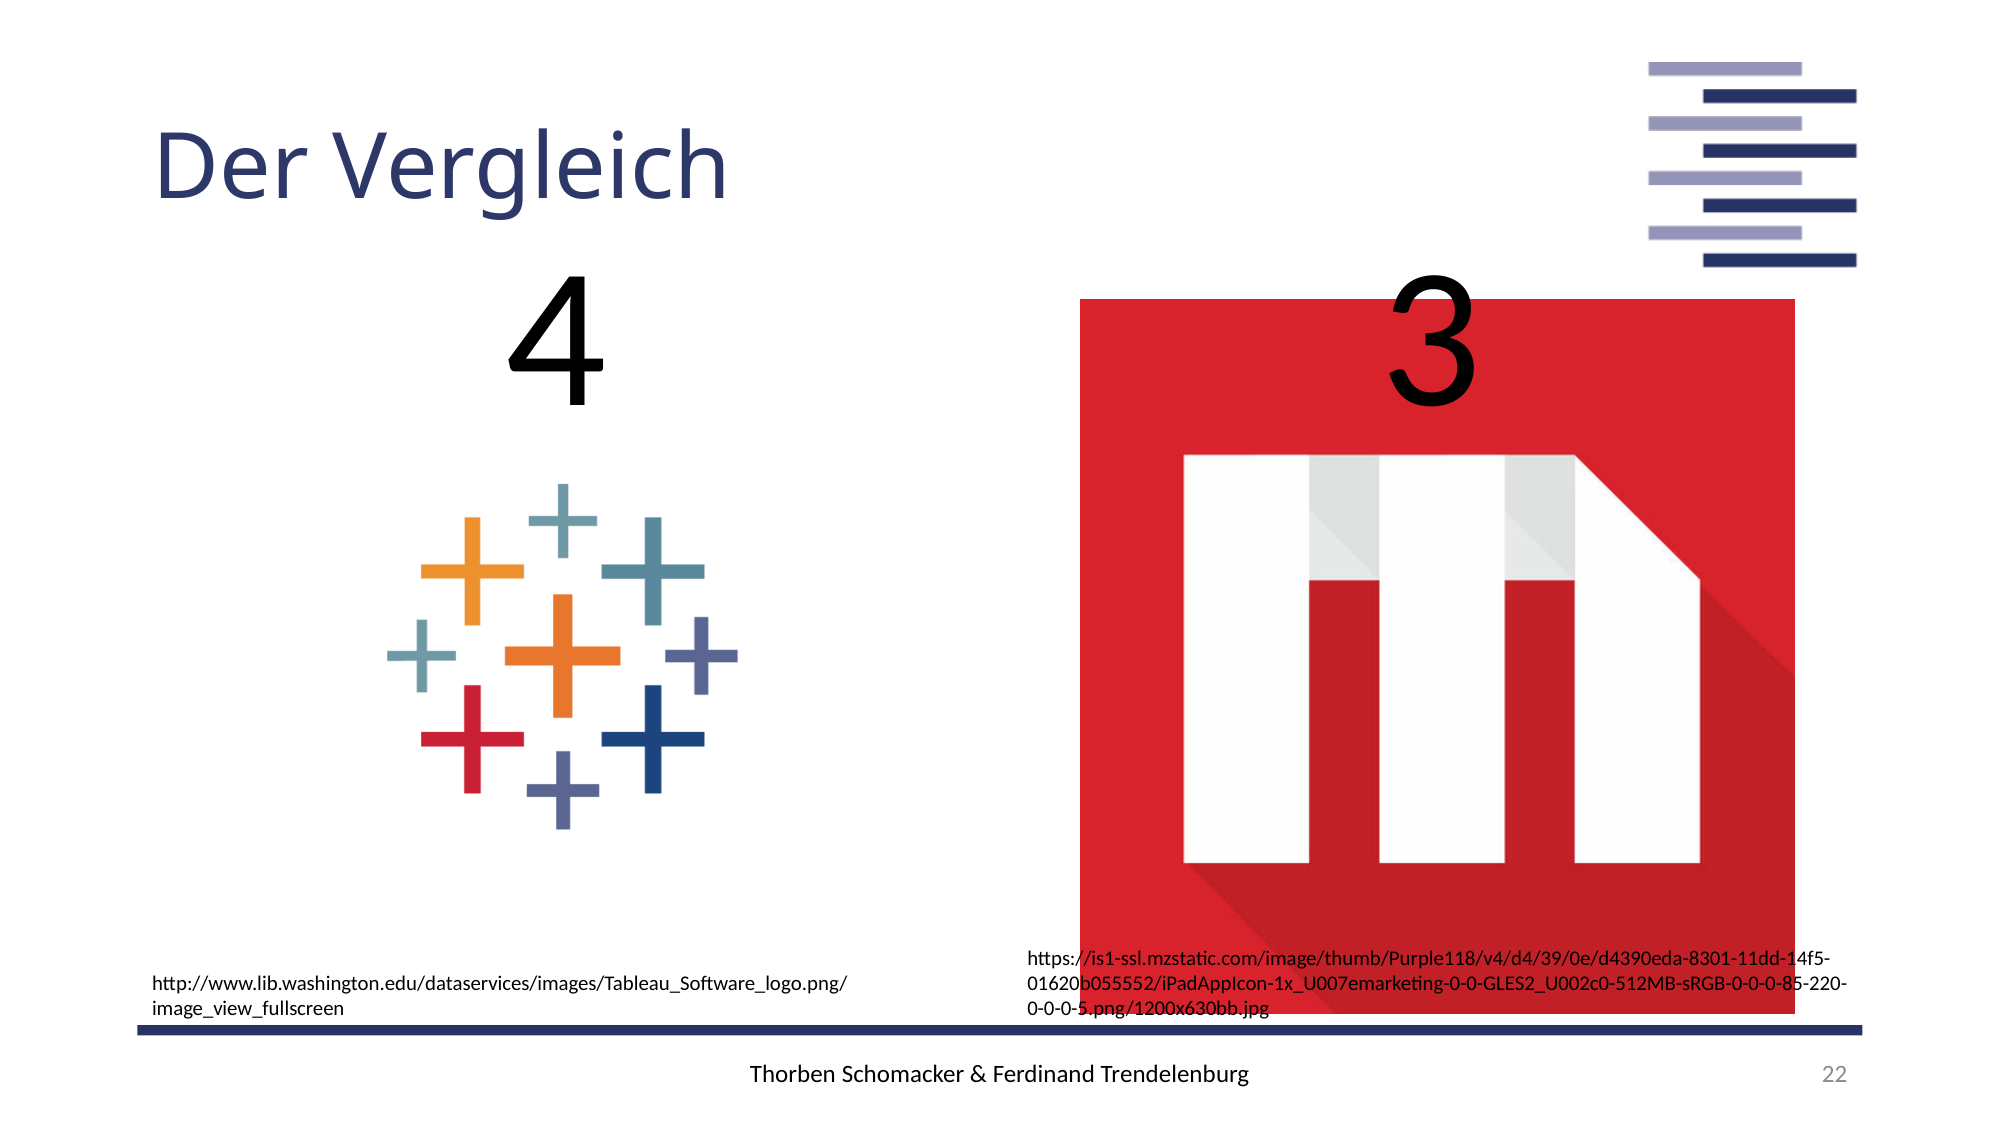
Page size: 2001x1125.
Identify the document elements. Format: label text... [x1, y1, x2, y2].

slide_number 22 [1412, 1042, 1863, 1103]
text_box 3 [1365, 197, 1510, 299]
text_box https://is1-ssl.mzstatic.com/image/thumb/Purple118/v4/d4/39/0e/d4390eda-8301-11dd-14f5-01620b055552/iPadAppIcon-1x_U007emarketing-0-0-GLES2_U002c0-512MB-sRGB-0-0-0-85-220-0-0-0-5.png/1200x630bb.jpg [1012, 937, 1863, 1027]
footer Thorben Schomacker & Ferdinand Trendelenburg [662, 1042, 1338, 1103]
picture [1641, 62, 1863, 275]
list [137, 364, 988, 949]
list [1080, 299, 1795, 1014]
title Der Vergleich [137, 59, 1617, 278]
text_box http://www.lib.washington.edu/dataservices/images/Tableau_Software_logo.png/image_view_fullscreen [137, 962, 988, 1027]
text_box 4 [490, 197, 635, 364]
